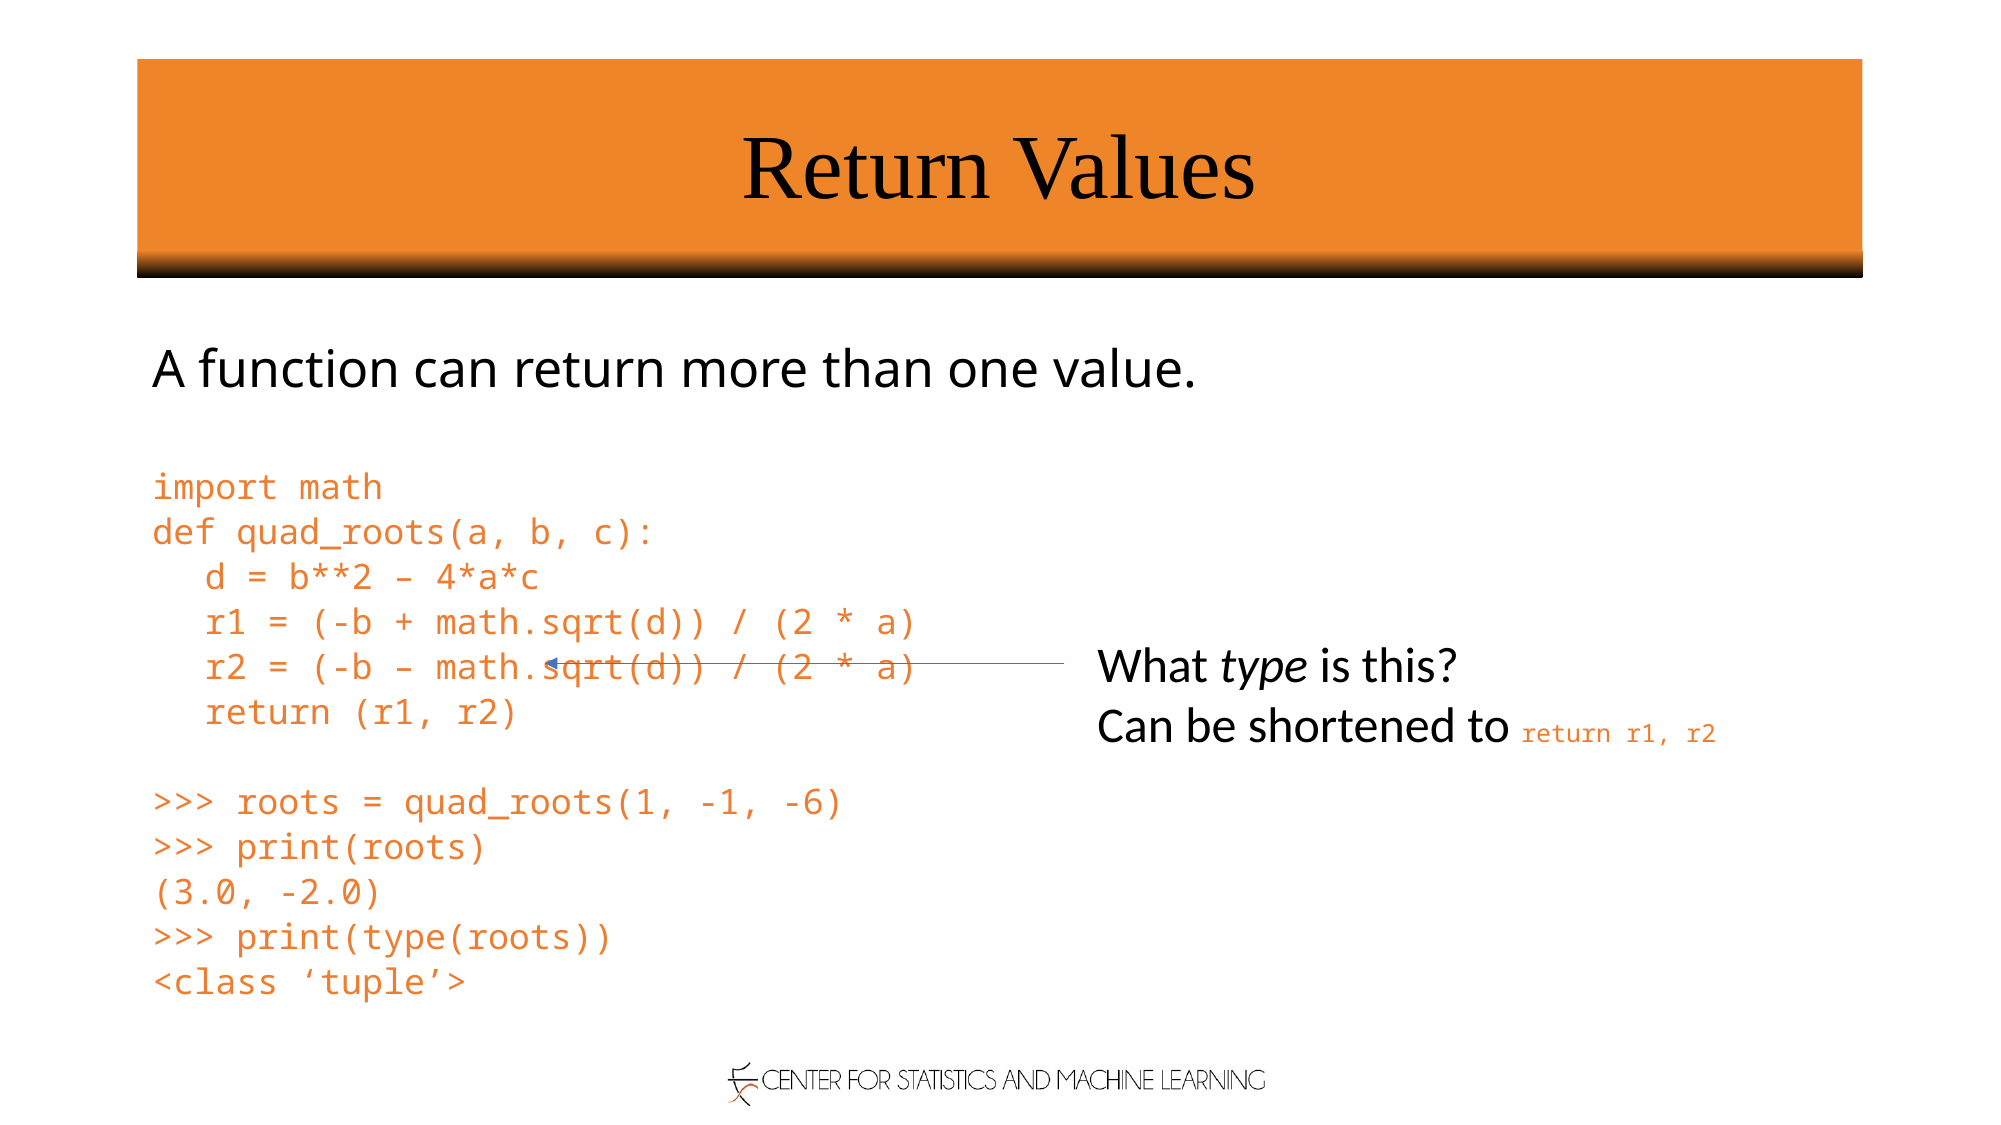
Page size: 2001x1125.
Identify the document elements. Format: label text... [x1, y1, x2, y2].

list A function can return more than one value. import math def quad_roots(a, b, c): d = b**2 – 4*a*c r1 = (-b + math.sqrt(d)) / (2 * a) r2 = (-b – math.sqrt(d)) / (2 * a) return (r1, r2) >>> roots = quad_roots(1, -1, -6) >>> print(roots) (3.0, -2.0) >>> print(type(roots)) <class ‘tuple’> [137, 335, 1863, 1022]
picture [724, 1060, 1276, 1108]
text_box What type is this? Can be shortened to return r1, r2 [1082, 625, 1822, 761]
title Return Values [137, 59, 1863, 278]
